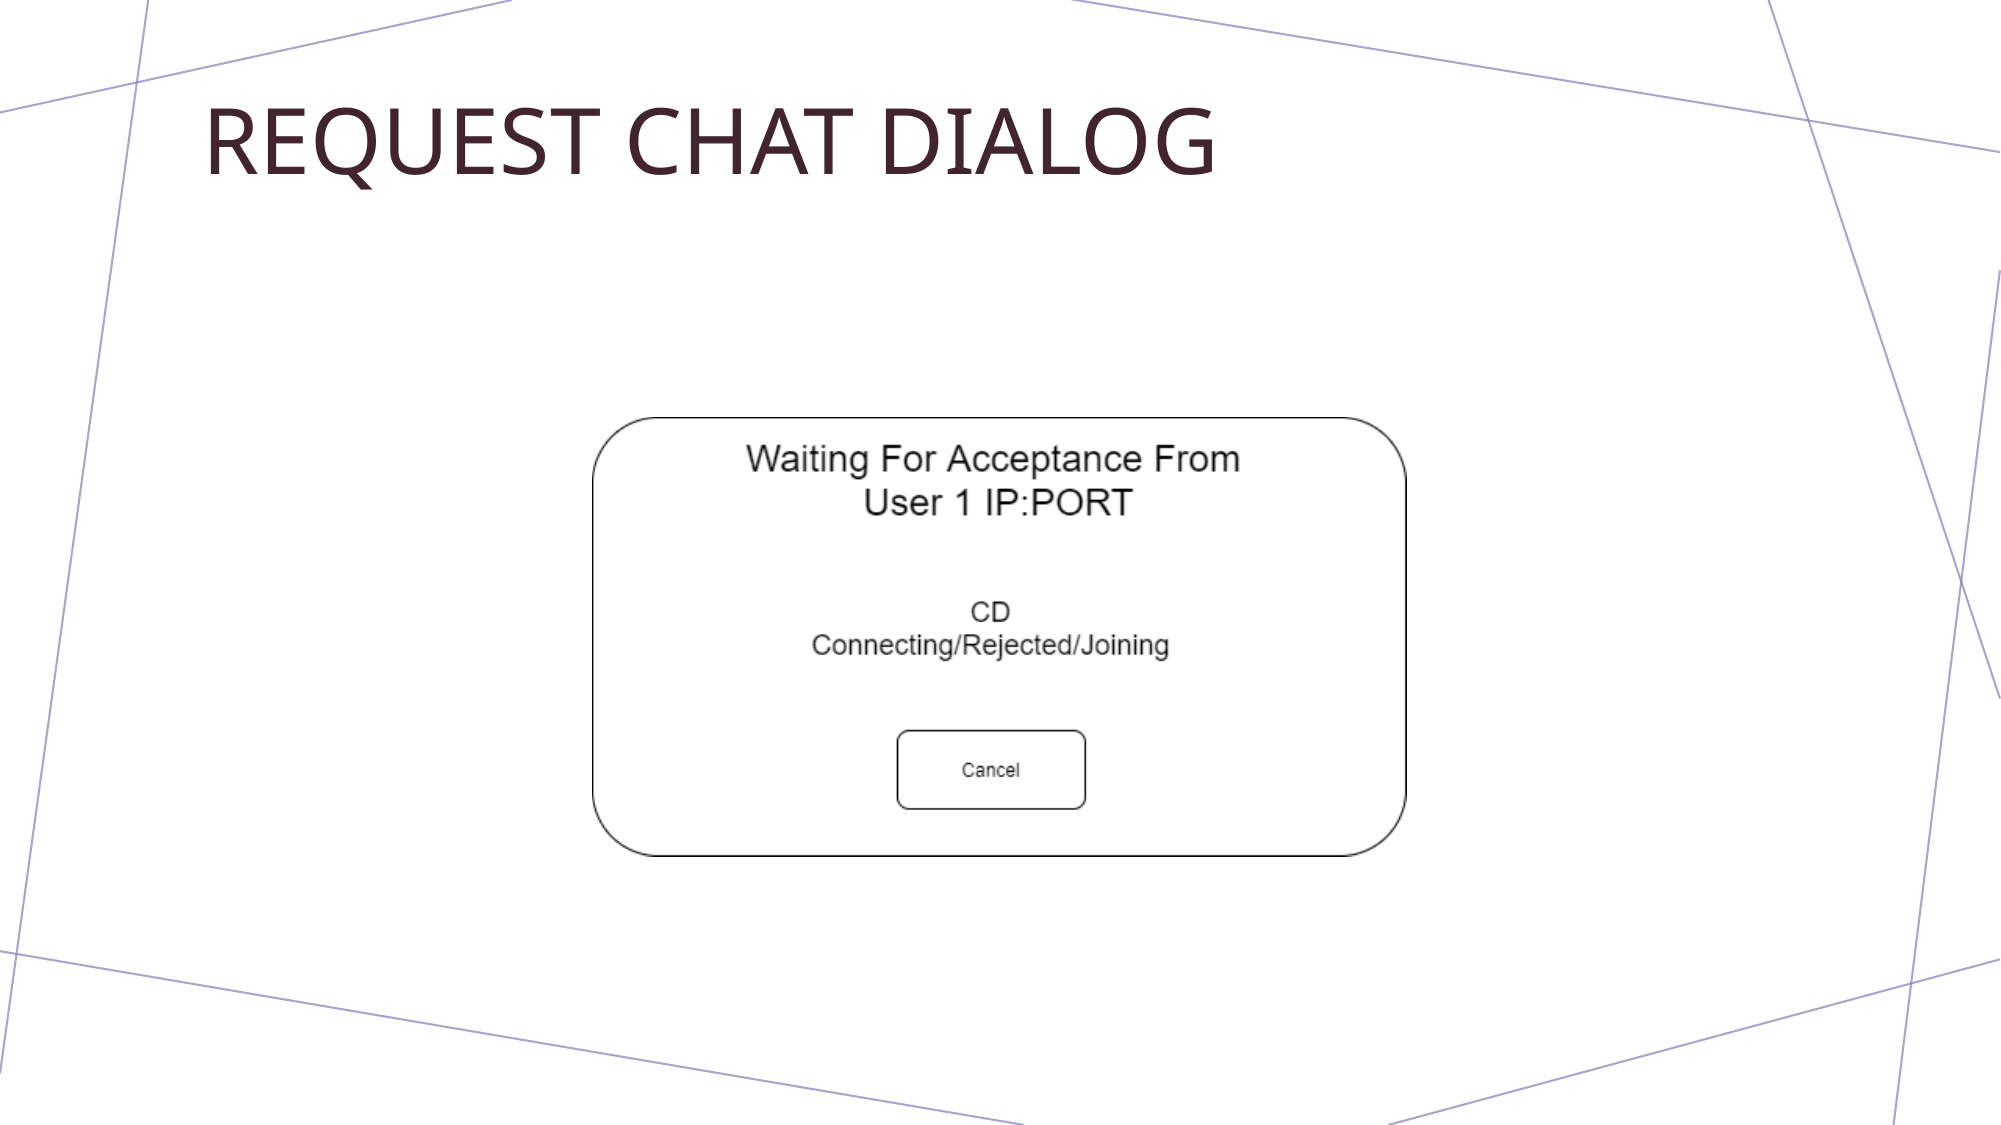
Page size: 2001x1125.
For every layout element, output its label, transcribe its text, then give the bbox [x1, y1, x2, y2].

picture [592, 417, 1408, 858]
title Request chat dialog [187, 87, 1813, 315]
